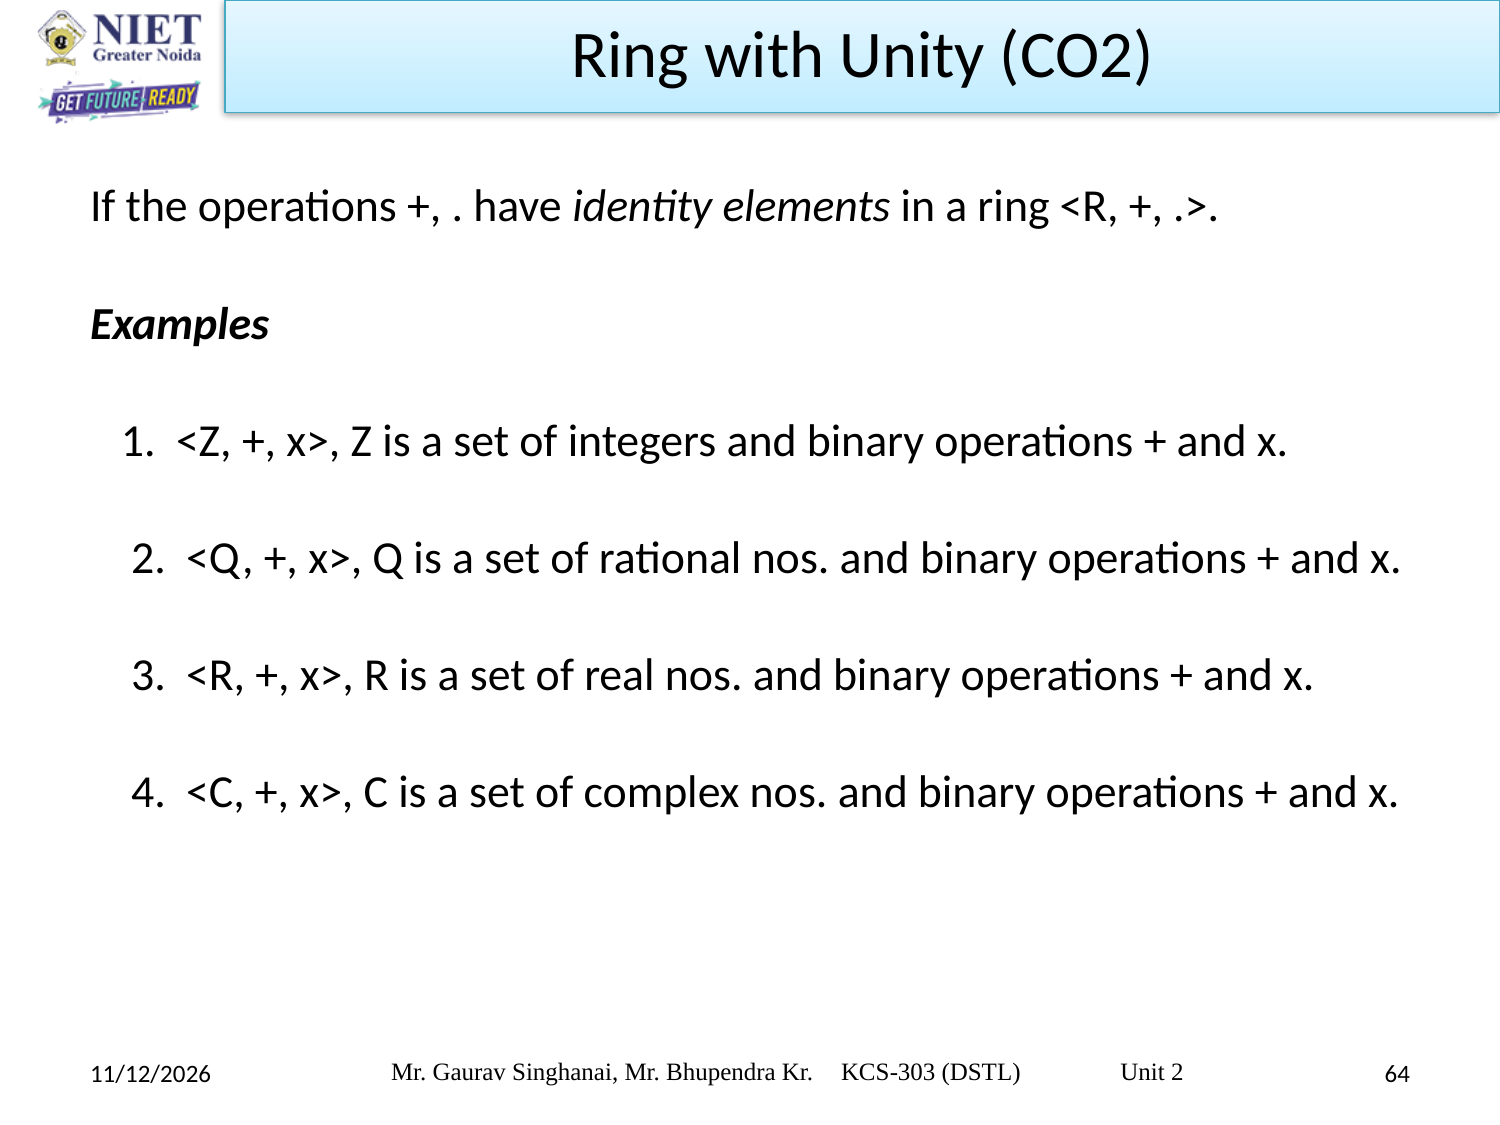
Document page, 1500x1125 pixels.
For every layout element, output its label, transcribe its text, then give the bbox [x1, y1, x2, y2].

footer Mr. Gaurav Singhanai, Mr. Bhupendra Kr. KCS-303 (DSTL) Unit 2 [375, 1040, 1200, 1100]
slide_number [75, 1042, 425, 1103]
slide_number 64 [1074, 1042, 1425, 1103]
text_box If the operations +, . have identity elements in a ring <R, +, .>. Examples 1. <Z, +, x>, Z is a set of integers and binary operations + and x. 2. <Q, +, x>, Q is a set of rational nos. and binary operations + and x. 3. <R, +, x>, R is a set of real nos. and binary operations + and x. 4. <C, +, x>, C is a set of complex nos. and binary operations + and x. [75, 174, 1463, 1005]
text_box Ring with Unity (CO2) [238, 0, 1500, 113]
picture [0, 0, 238, 135]
